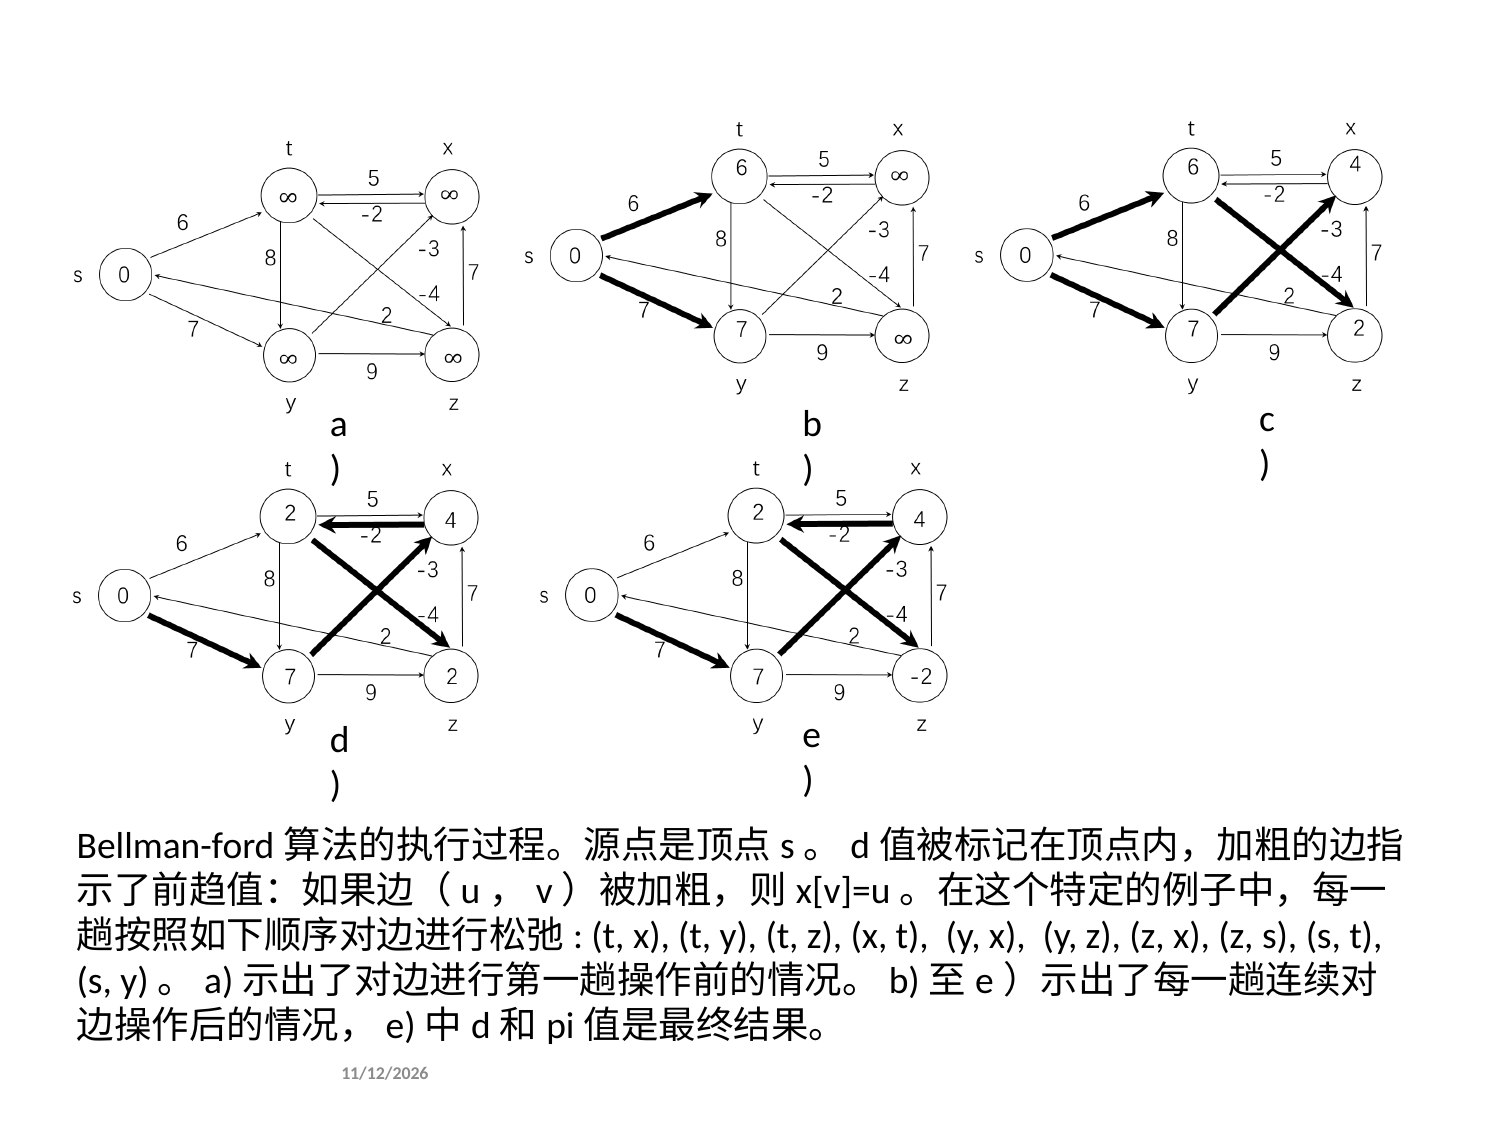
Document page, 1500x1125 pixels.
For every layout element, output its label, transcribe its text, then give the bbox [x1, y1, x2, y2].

text_box c) [1244, 410, 1300, 491]
text_box b) [787, 410, 843, 445]
footer [0, 1042, 507, 1103]
picture [58, 446, 492, 750]
picture [525, 445, 961, 750]
text_box a) [315, 429, 370, 446]
picture [510, 106, 943, 410]
text_box e) [787, 750, 843, 808]
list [59, 125, 493, 429]
text_box Bellman-ford算法的执行过程。源点是顶点s。d值被标记在顶点内，加粗的边指示了前趋值：如果边（u，v）被加粗，则x[v]=u。在这个特定的例子中，每一趟按照如下顺序对边进行松弛: (t, x), (t, y), (t, z), (x, t), (y, x), (y, z), (z, x), (z, s), (s, t), (s, y)。a)示出了对边进行第一趟操作前的情况。b)至e）示出了每一趟连续对边操作后的情况，e)中d和pi值是最终结果。 [61, 813, 1424, 1054]
text_box d) [315, 750, 370, 812]
picture [960, 105, 1396, 410]
